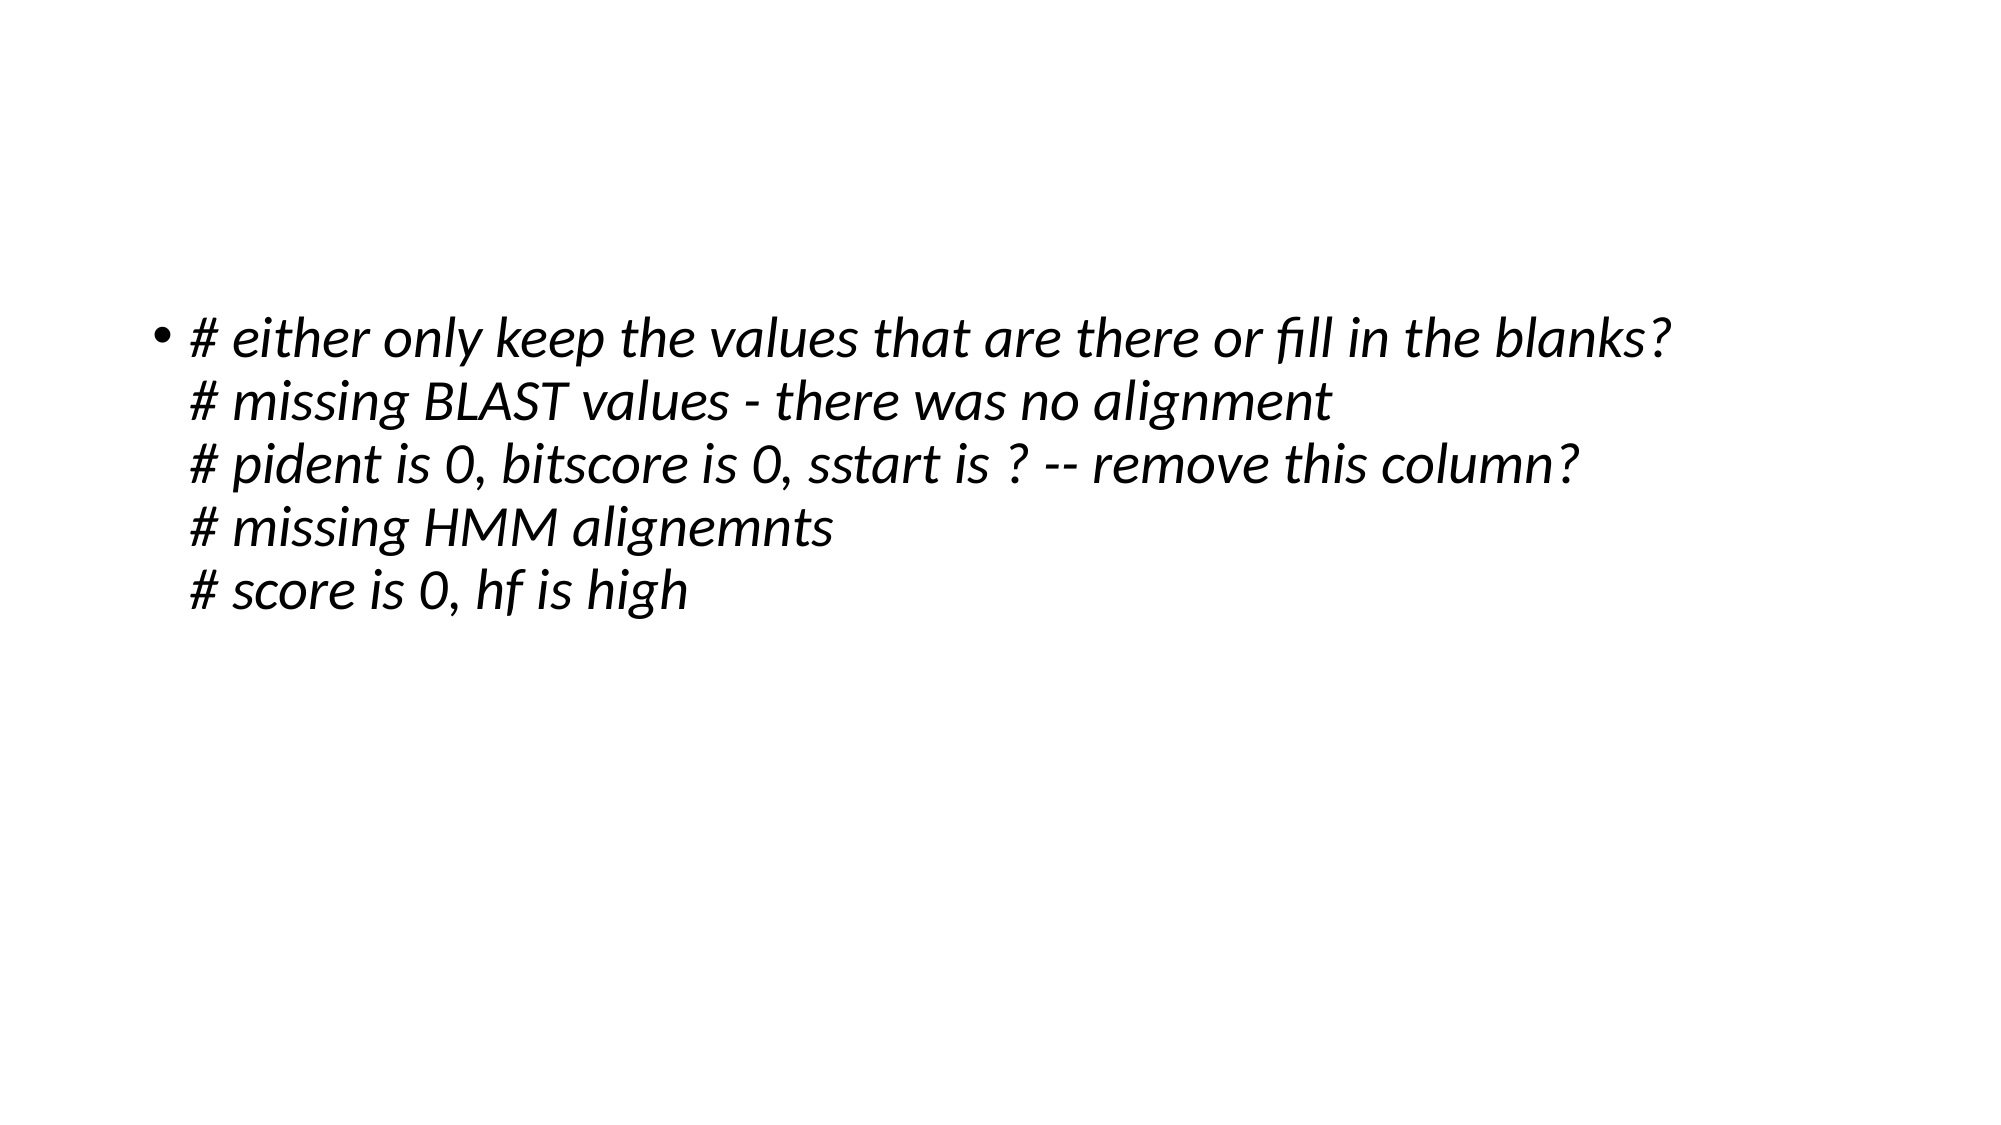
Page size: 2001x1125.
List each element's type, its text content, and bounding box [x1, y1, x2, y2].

list # either only keep the values that are there or fill in the blanks? # missing BLAST values - there was no alignment # pident is 0, bitscore is 0, sstart is ? -- remove this column? # missing HMM alignemnts # score is 0, hf is high [137, 299, 1863, 1014]
